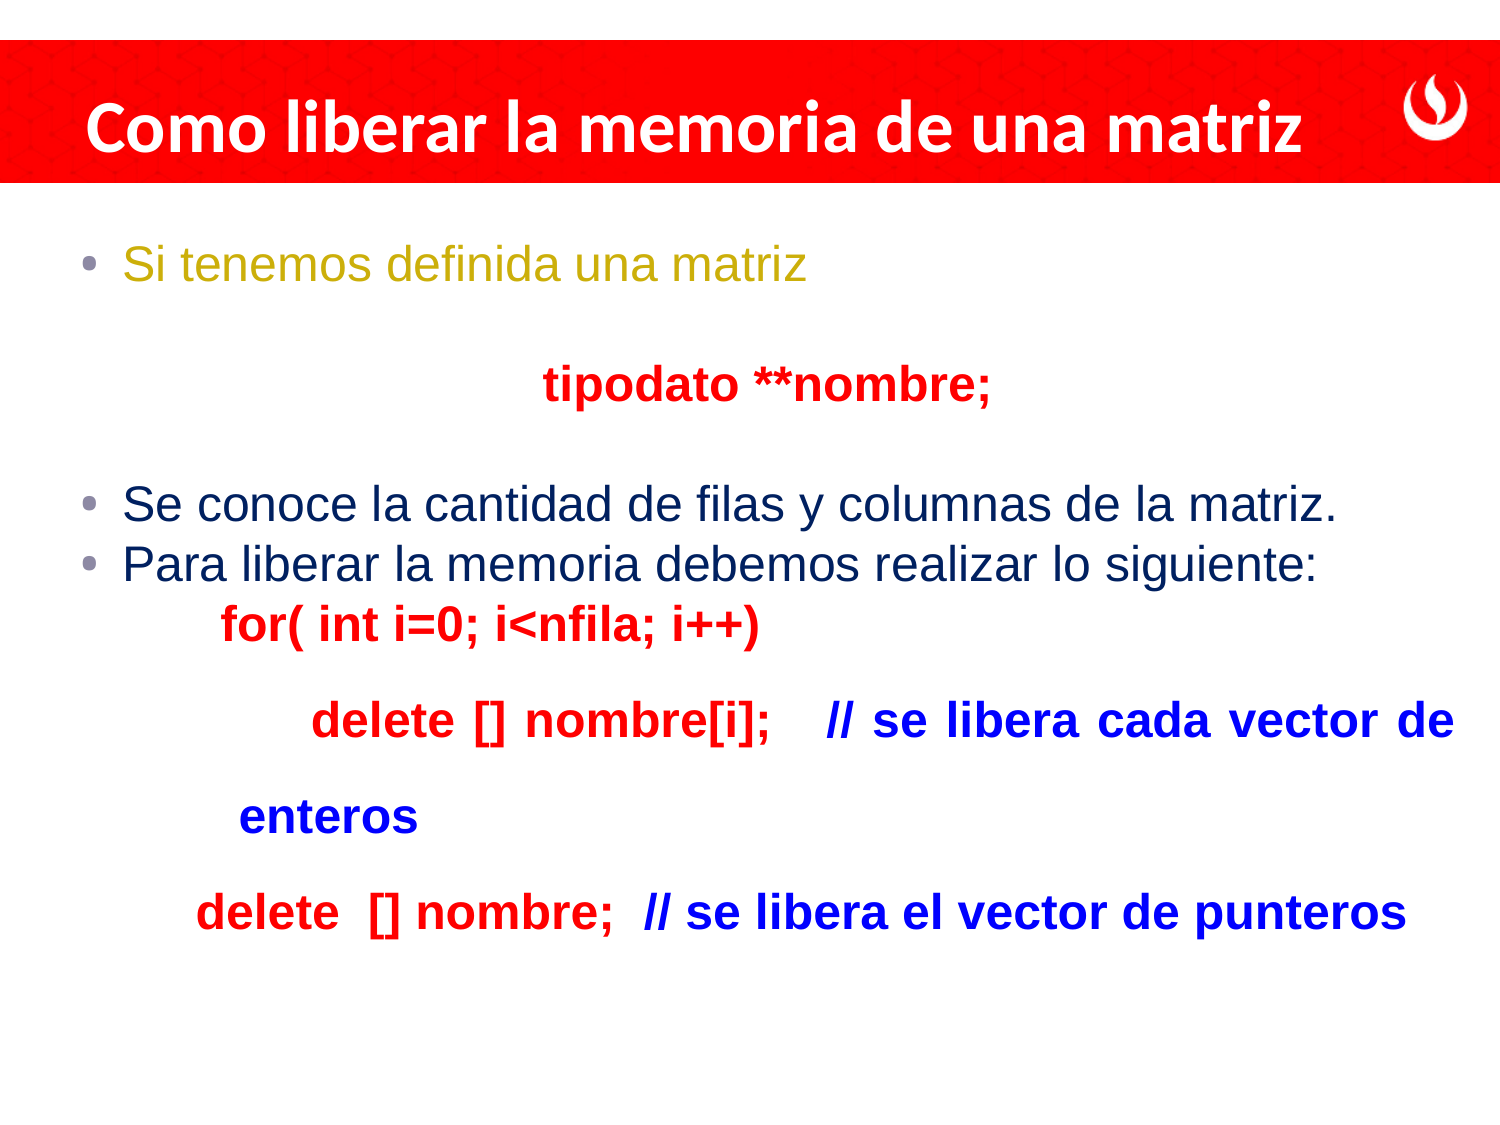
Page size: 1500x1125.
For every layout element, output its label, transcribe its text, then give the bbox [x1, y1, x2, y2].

list Si tenemos definida una matriz tipodato **nombre; Se conoce la cantidad de filas y columnas de la matriz. Para liberar la memoria debemos realizar lo siguiente: for( int i=0; i<nfila; i++) delete [] nombre[i]; // se libera cada vector de enteros delete [] nombre; // se libera el vector de punteros [47, 224, 1471, 977]
title Como liberar la memoria de una matriz [71, 70, 1447, 168]
picture [0, 40, 1500, 183]
